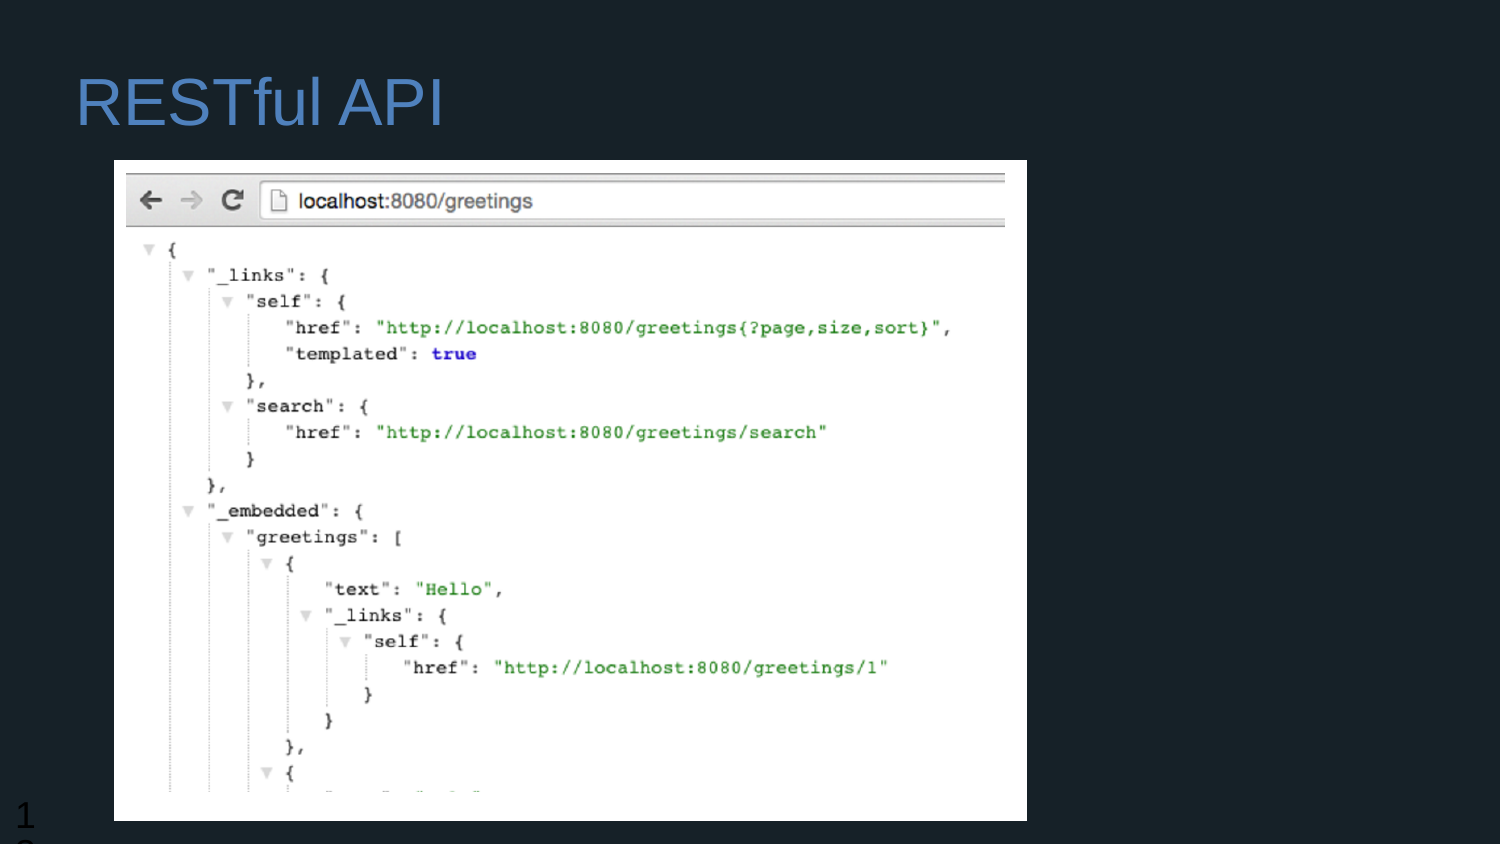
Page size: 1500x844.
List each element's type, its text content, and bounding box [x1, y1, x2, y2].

title RESTful API [60, 53, 1440, 129]
slide_number 13 [0, 791, 62, 837]
picture [114, 160, 1027, 822]
